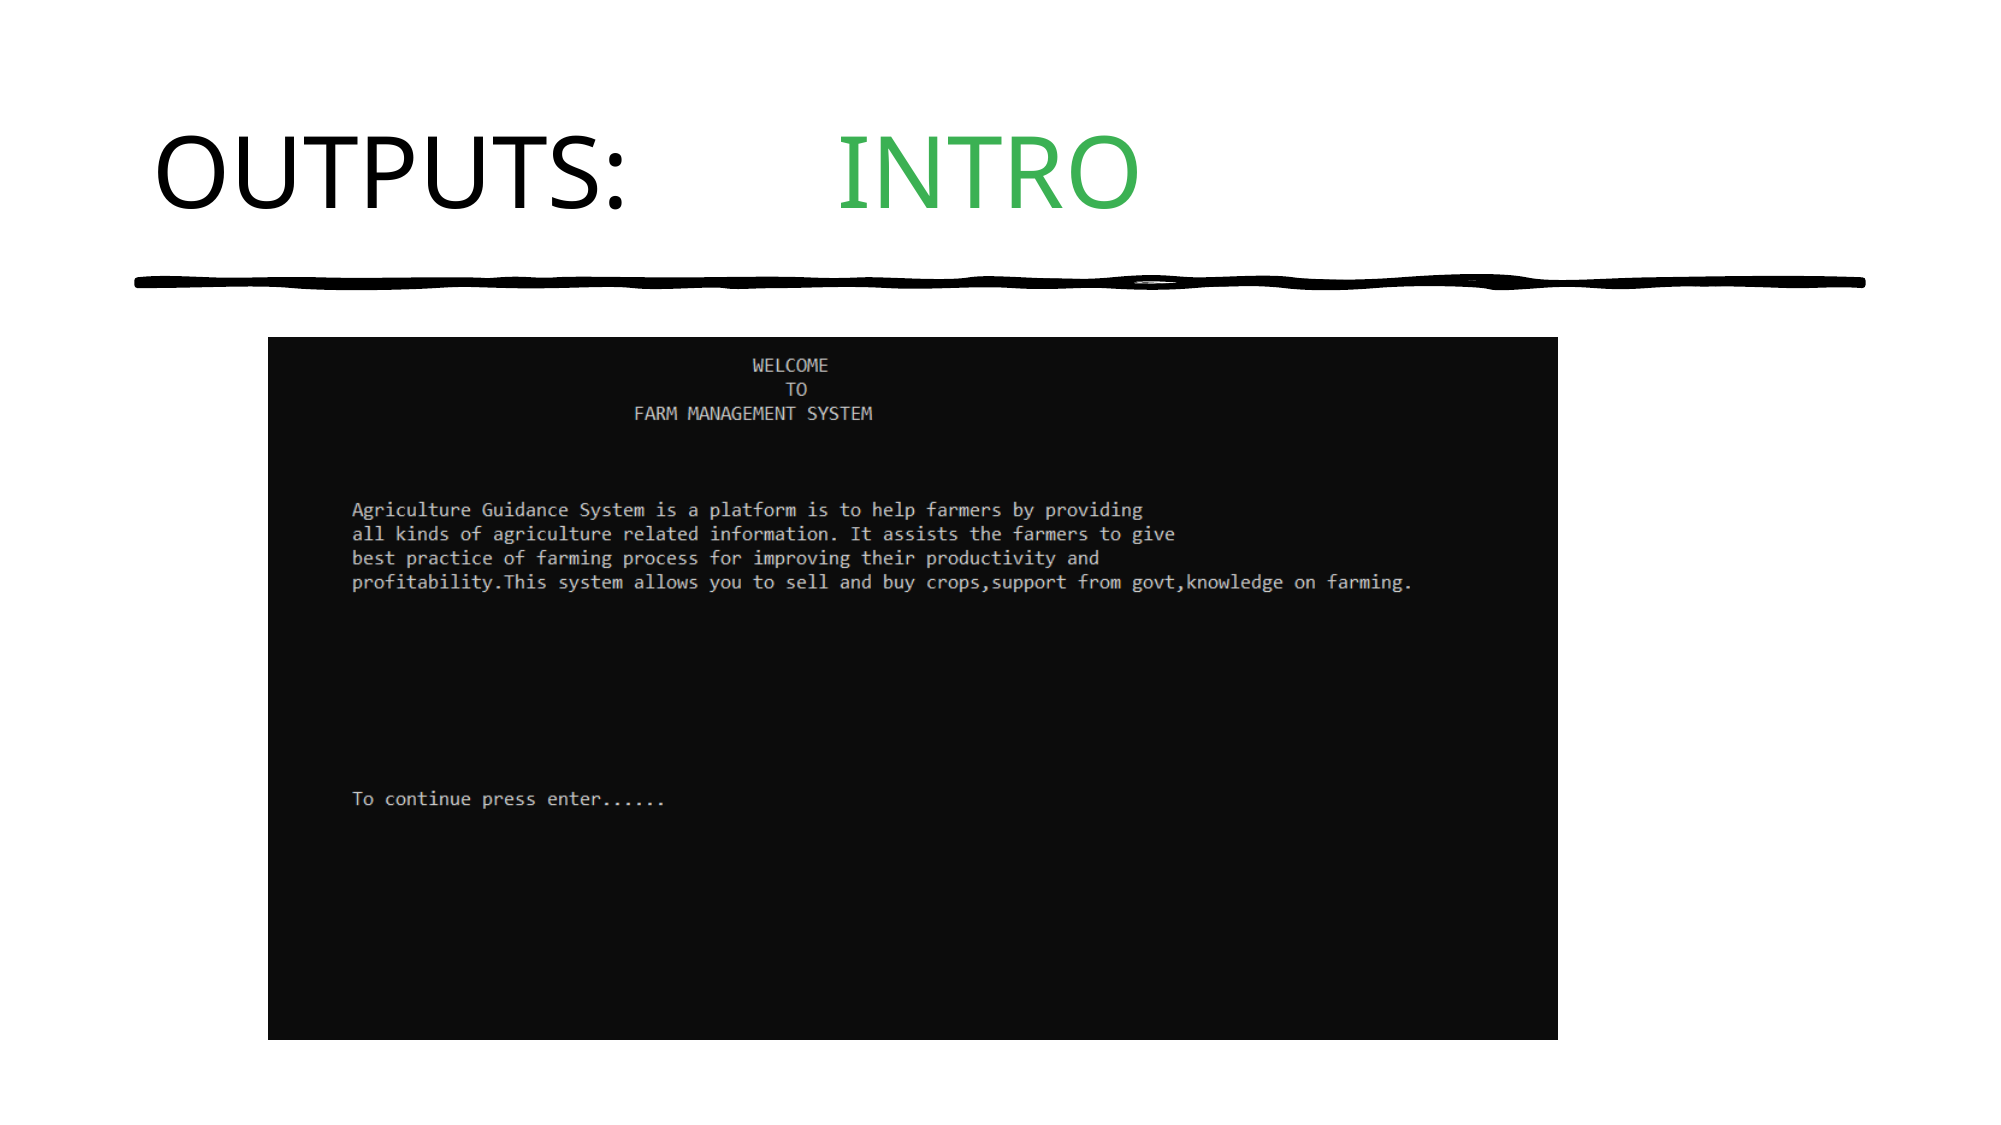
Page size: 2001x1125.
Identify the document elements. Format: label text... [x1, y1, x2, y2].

title OUTPUTS: INTRO [137, 59, 1863, 278]
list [268, 337, 1558, 1040]
